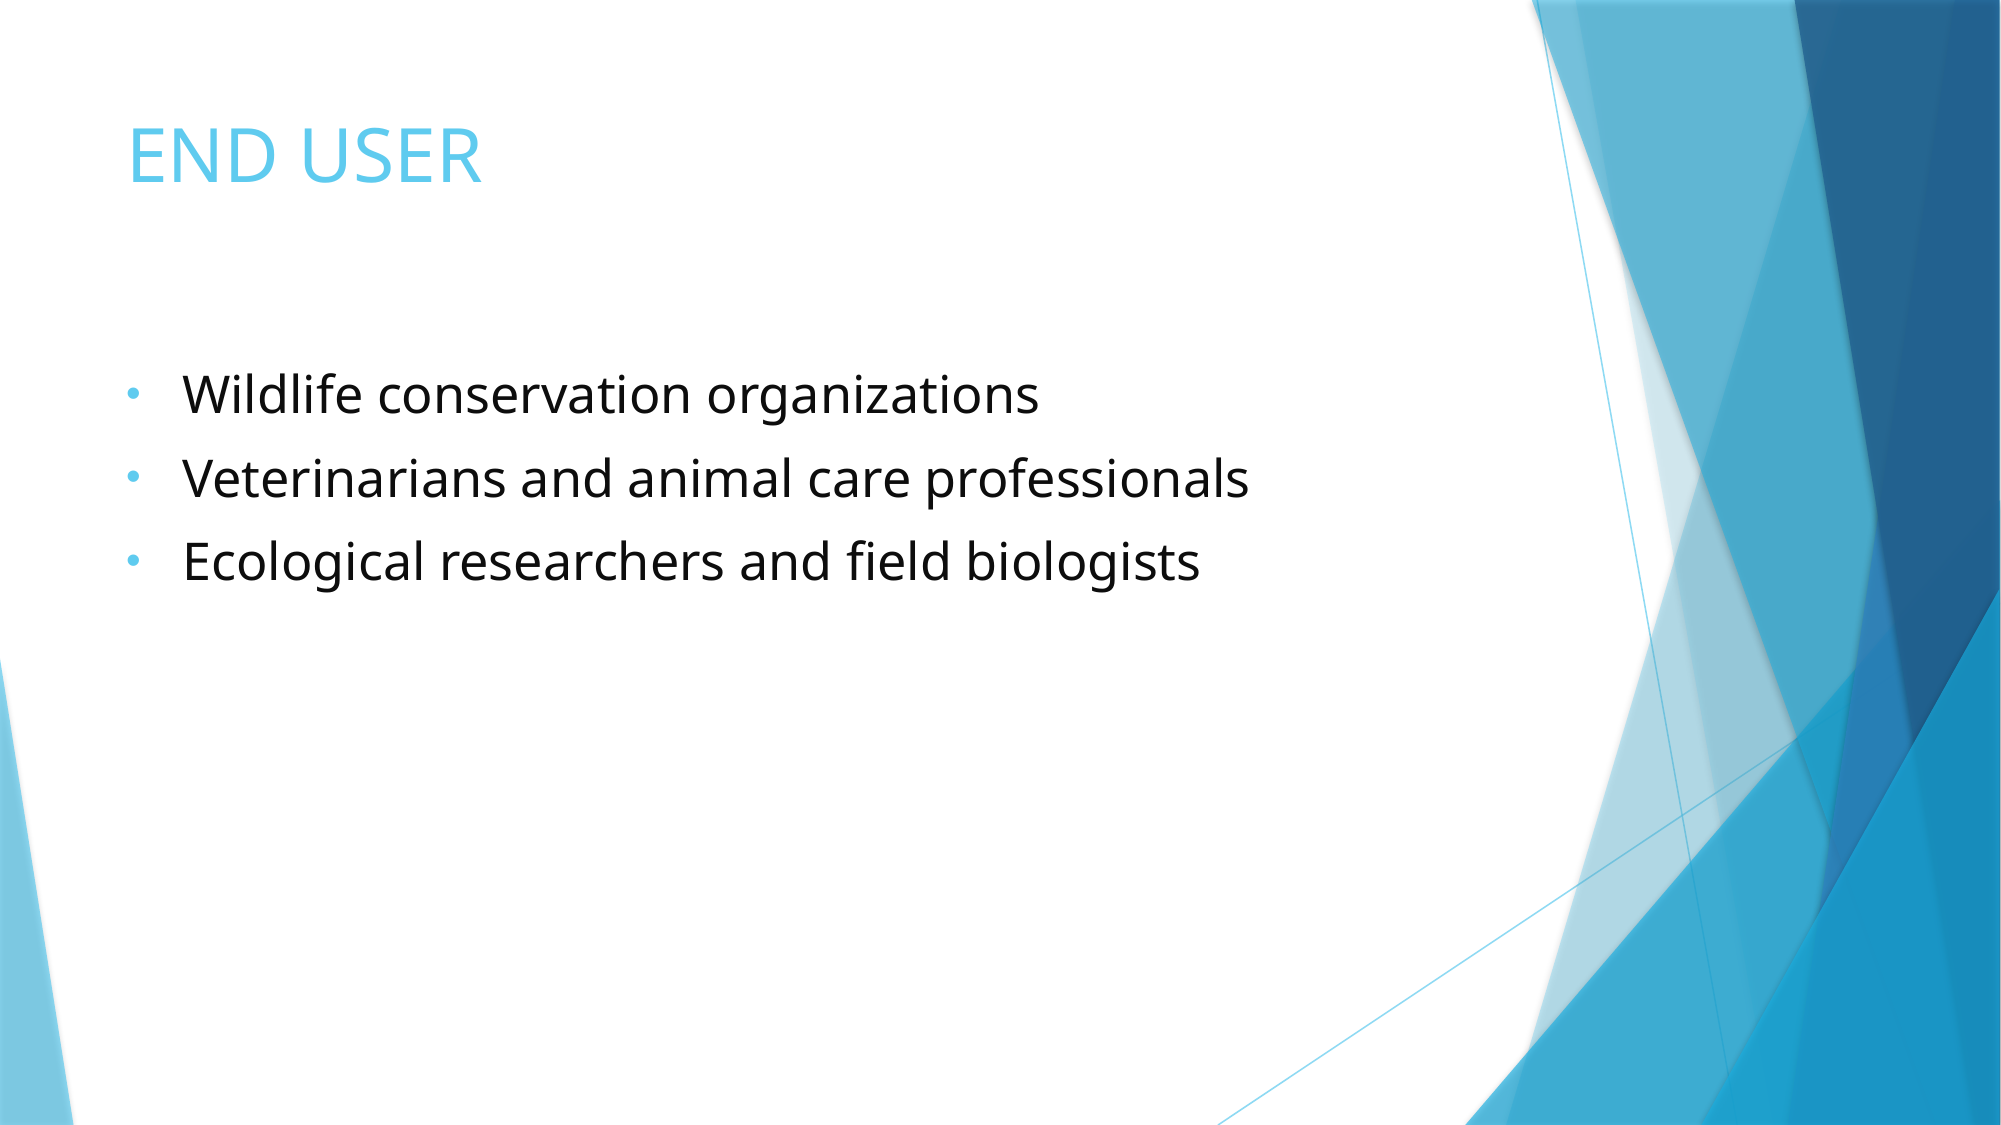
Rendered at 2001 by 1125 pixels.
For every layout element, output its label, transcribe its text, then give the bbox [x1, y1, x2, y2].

title END USER [111, 99, 1522, 317]
list Wildlife conservation organizations Veterinarians and animal care professionals Ecological researchers and field biologists [111, 354, 1522, 992]
